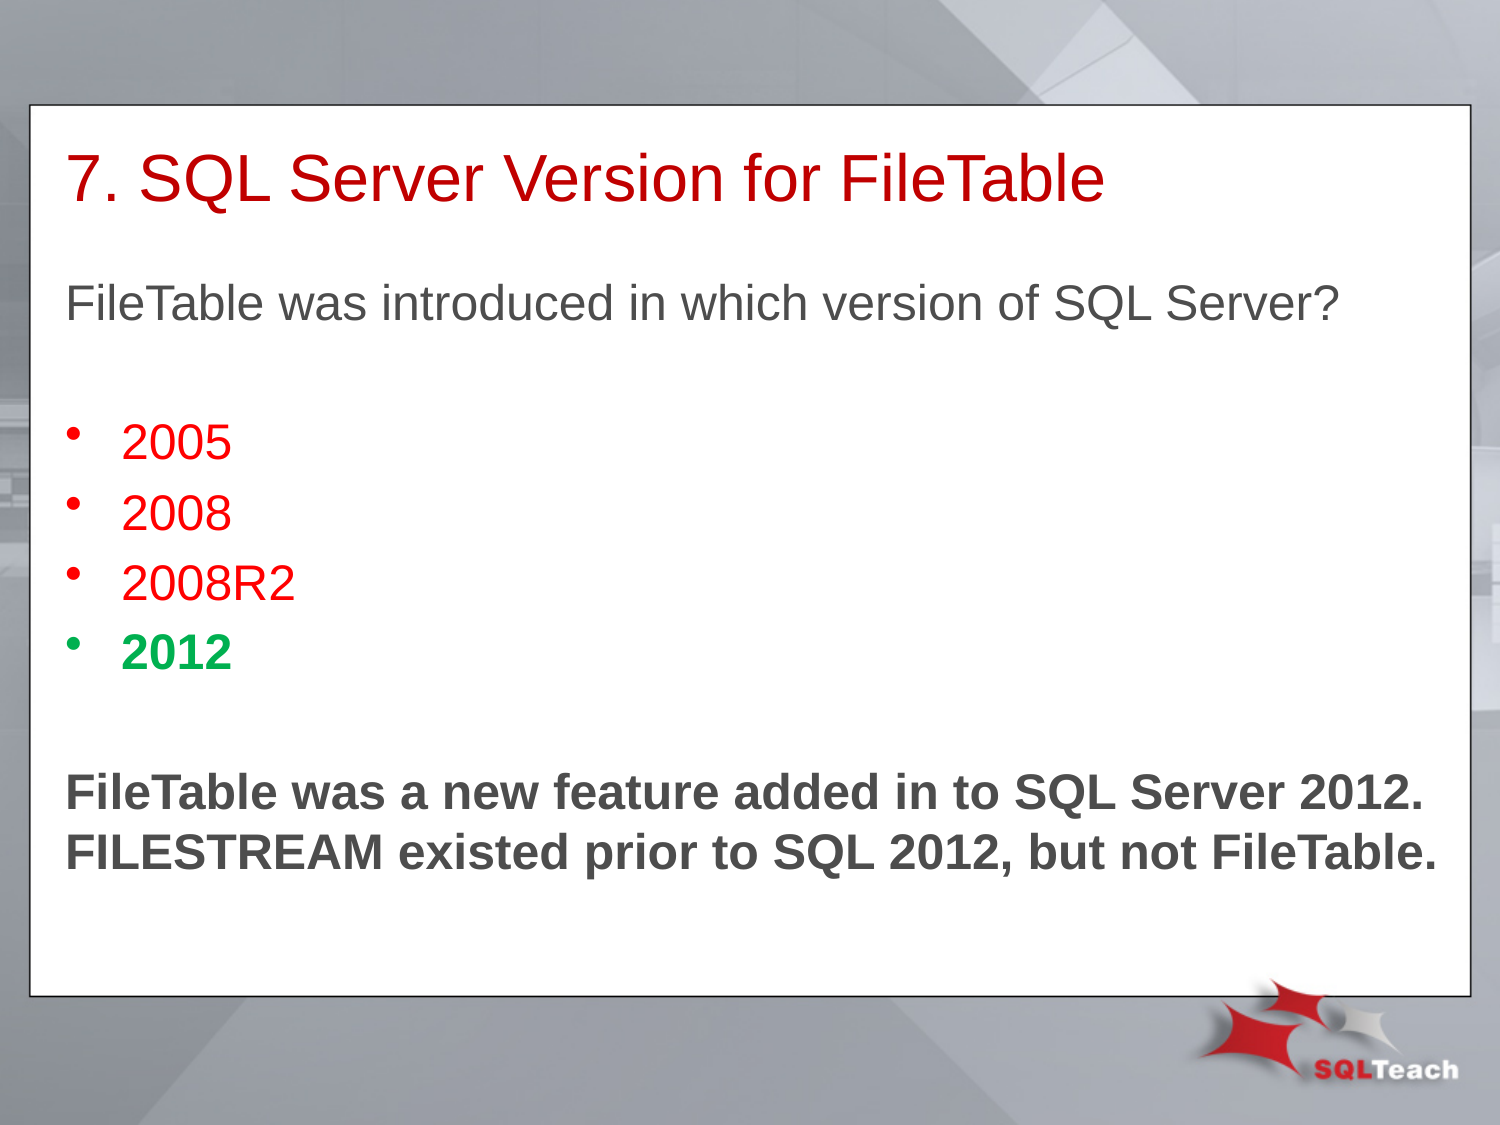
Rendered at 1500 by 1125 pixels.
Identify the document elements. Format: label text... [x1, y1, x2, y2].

picture [0, 0, 1500, 1125]
list FileTable was introduced in which version of SQL Server? 2005 2008 2008R2 2012 FileTable was a new feature added in to SQL Server 2012. FILESTREAM existed prior to SQL 2012, but not FileTable. [49, 262, 1463, 988]
title 7. SQL Server Version for FileTable [49, 137, 1326, 213]
